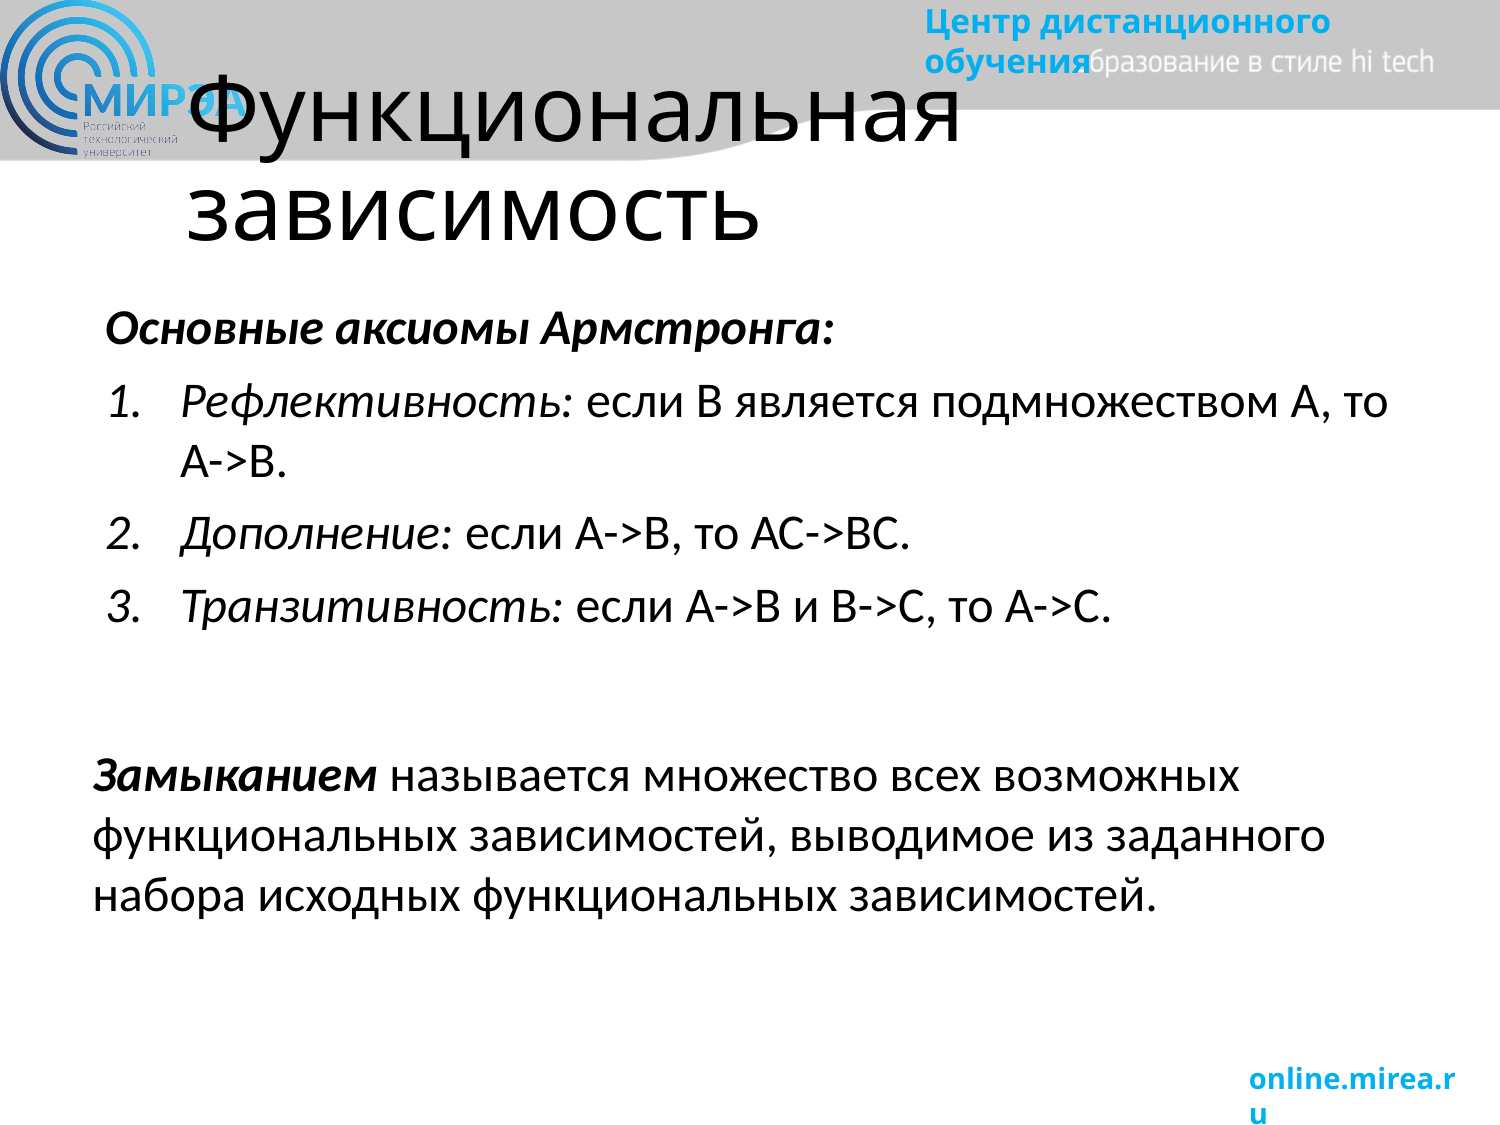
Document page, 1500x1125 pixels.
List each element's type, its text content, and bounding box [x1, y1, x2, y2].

text_box Замыканием называется множество всех возможных функциональных зависимостей, выводимое из заданного набора исходных функциональных зависимостей. [77, 733, 1424, 929]
picture [0, 0, 247, 159]
text_box Основные аксиомы Армстронга: Рефлективность: если В является подмножеством А, то А->В. Дополнение: если А->В, то АС->ВС. Транзитивность: если А->В и В->С, то А->С. [90, 287, 1405, 640]
title Функциональная зависимость [171, 159, 1366, 268]
